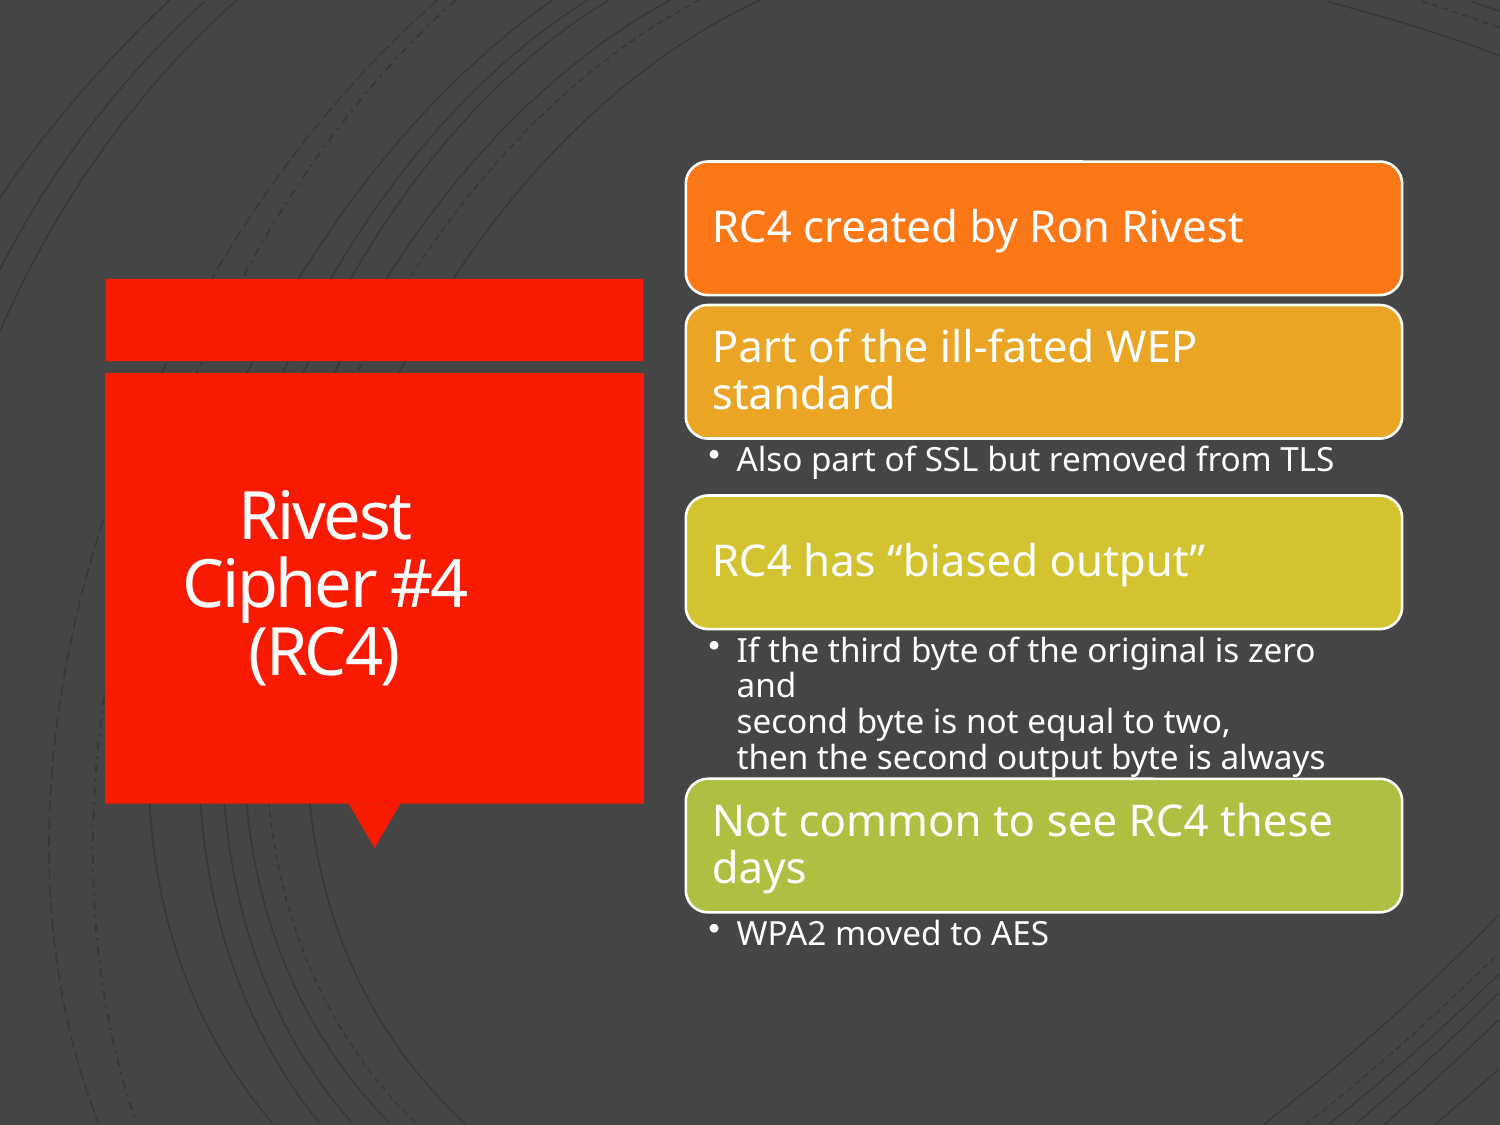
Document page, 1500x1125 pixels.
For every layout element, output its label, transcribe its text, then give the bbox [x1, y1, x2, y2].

title Rivest Cipher #4 (RC4) [109, 385, 540, 789]
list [685, 131, 1403, 1000]
